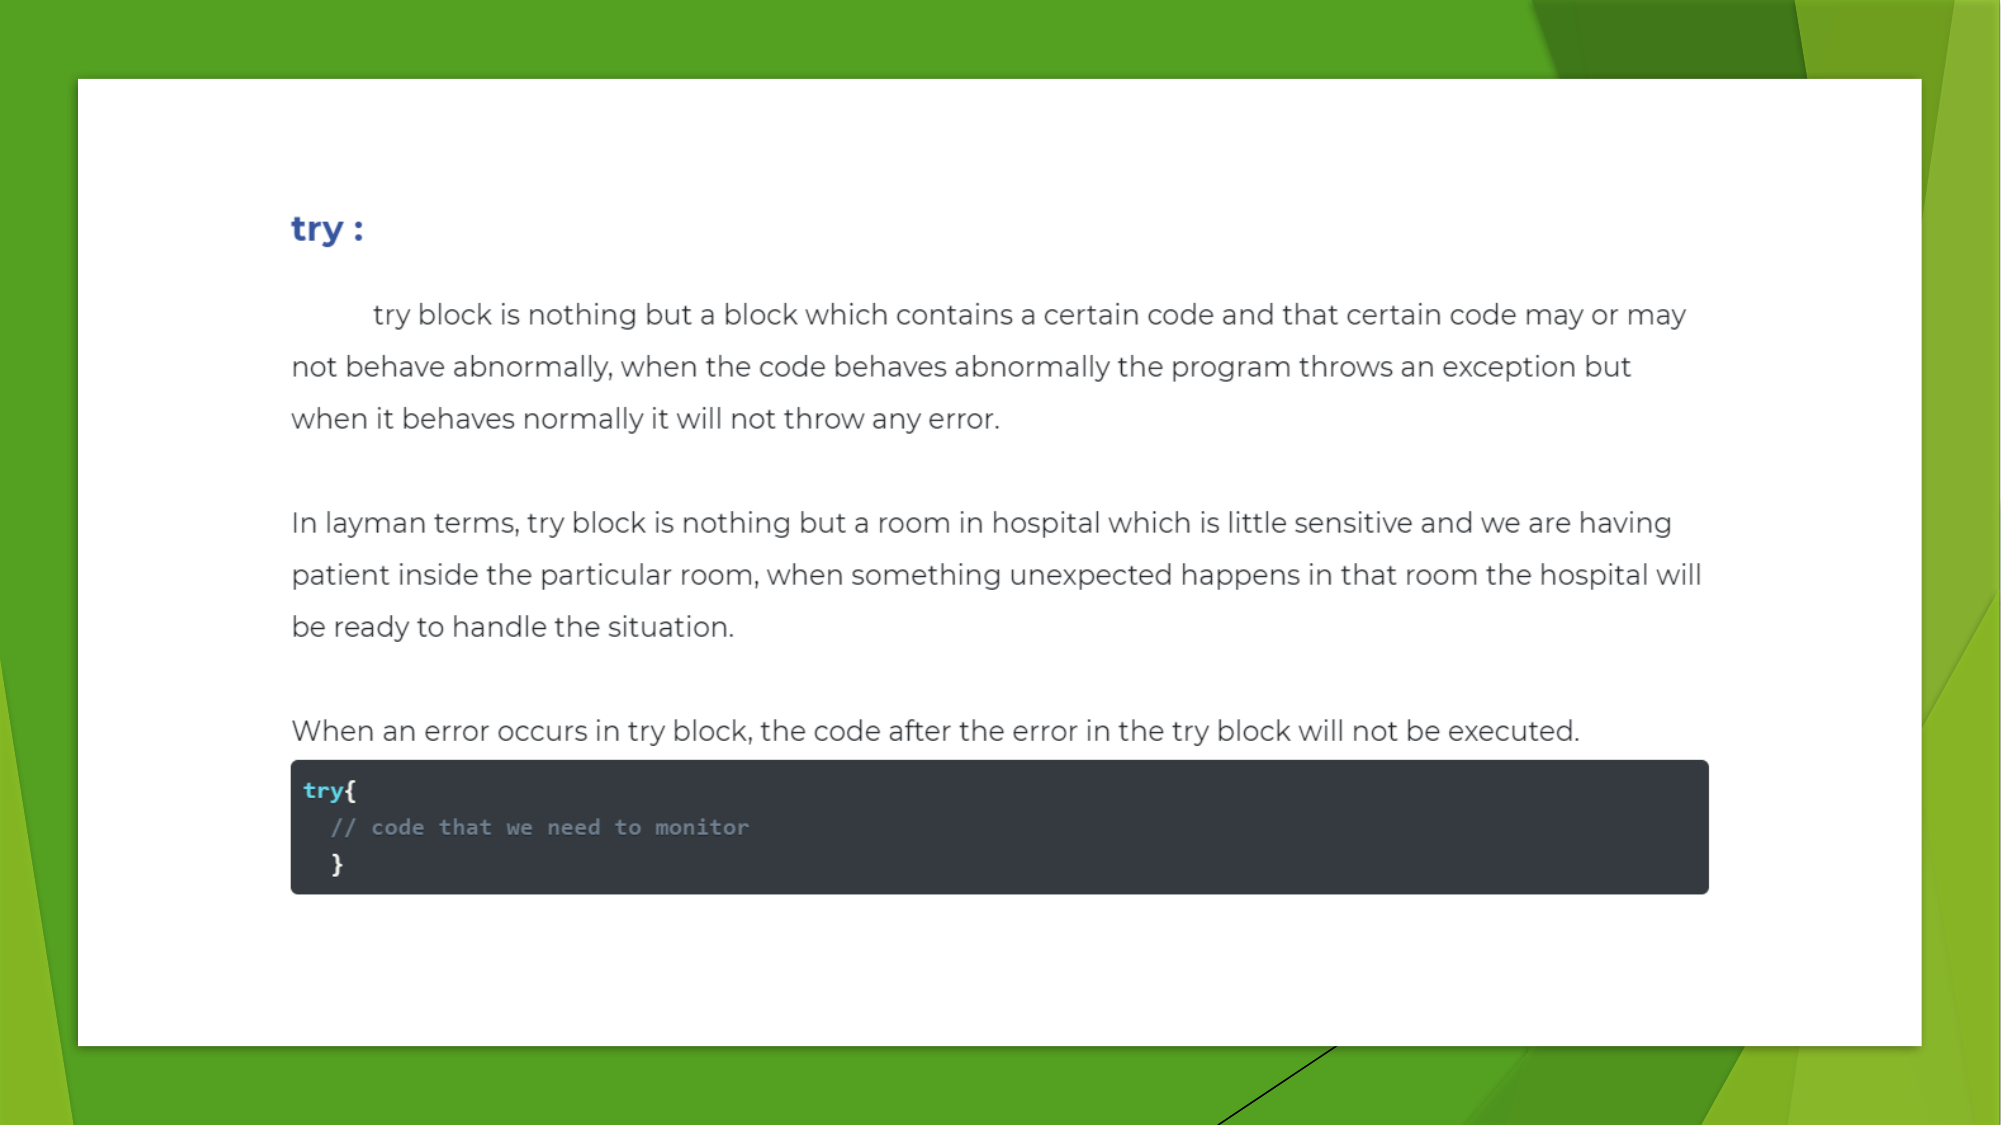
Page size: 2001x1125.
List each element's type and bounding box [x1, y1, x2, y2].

list [282, 185, 1718, 940]
text_box [0, 0, 2000, 1125]
